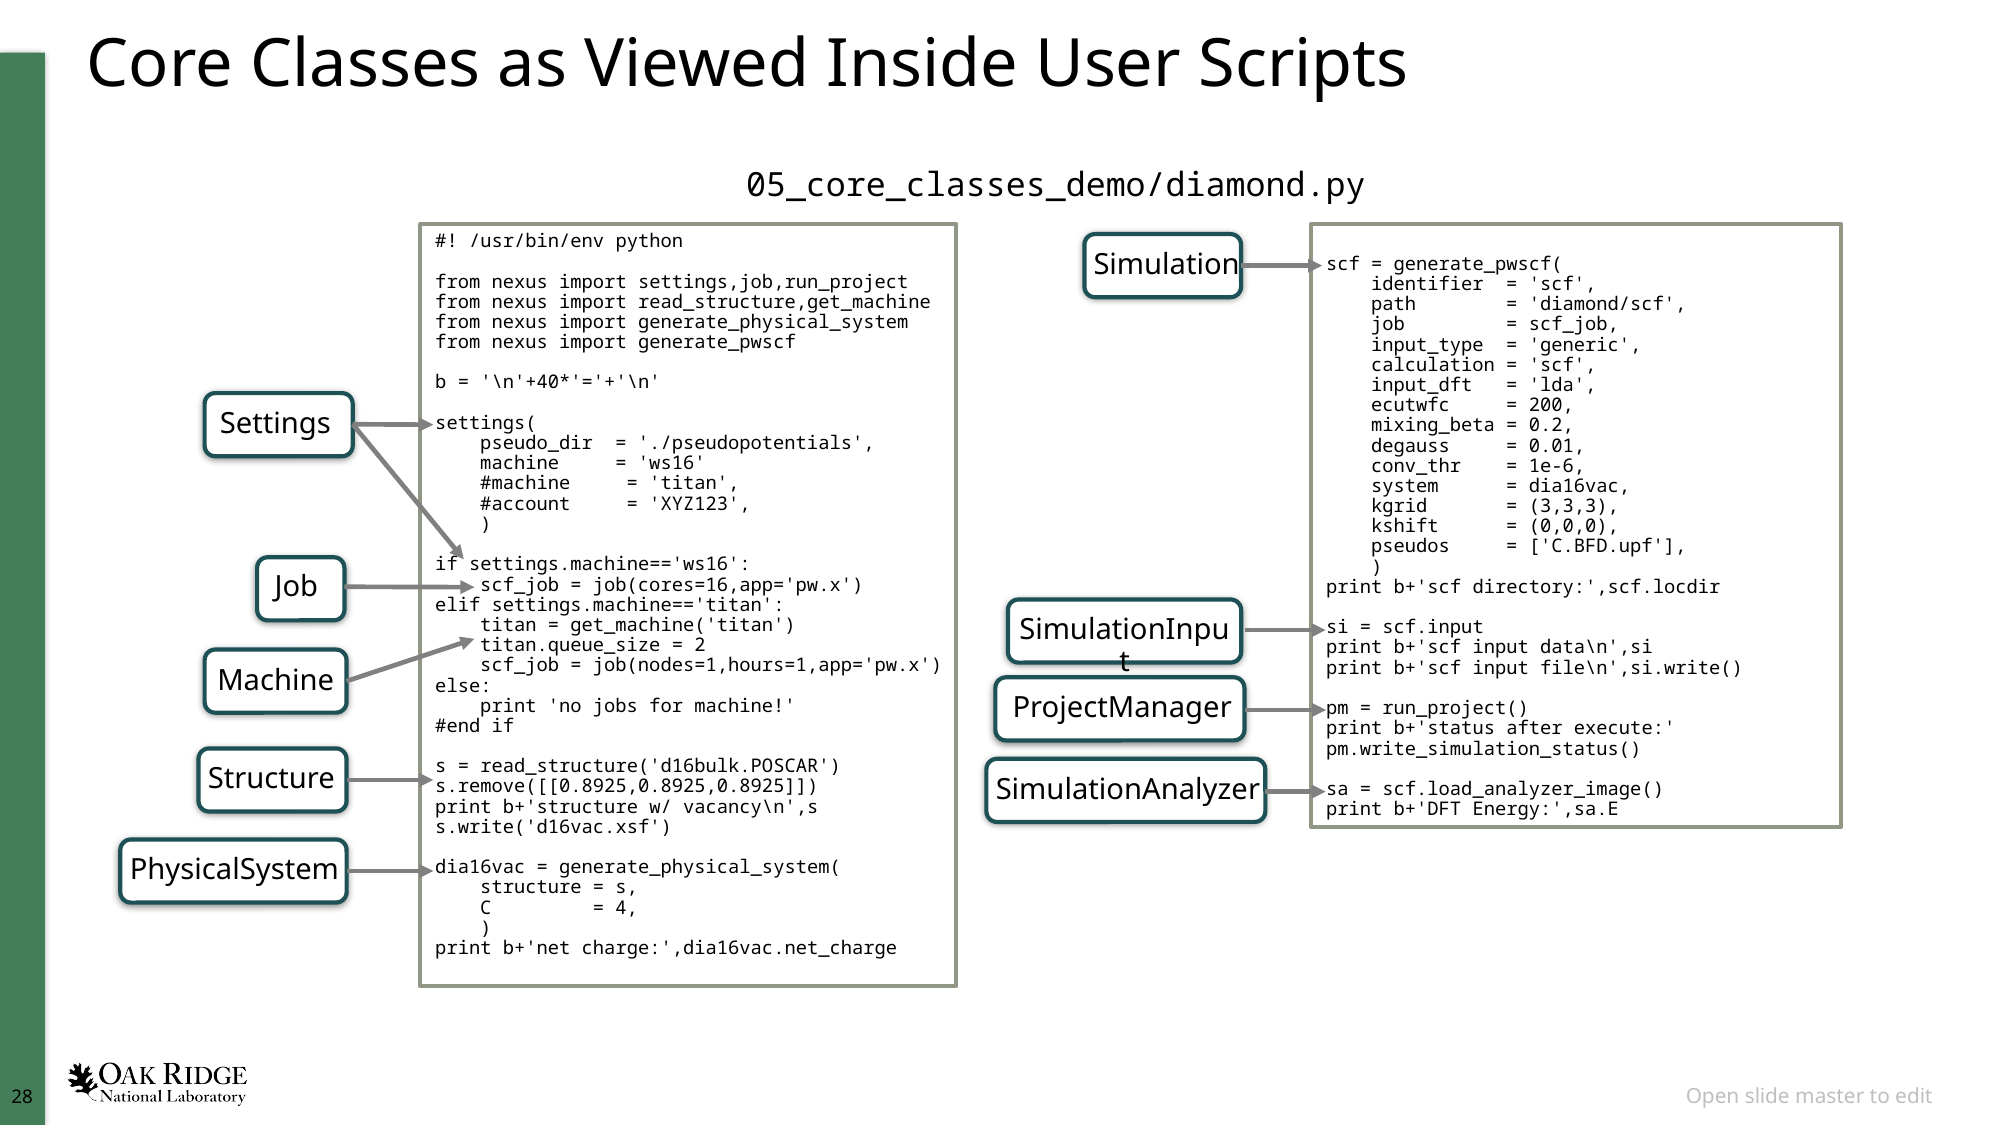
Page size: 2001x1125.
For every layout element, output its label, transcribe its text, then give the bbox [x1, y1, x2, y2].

text_box [995, 732, 1245, 741]
text_box [204, 704, 347, 713]
text_box 05_core_classes_demo/diamond.py [731, 160, 1382, 212]
text_box ProjectManager [988, 685, 1256, 732]
text_box [1084, 289, 1241, 298]
text_box Machine [196, 657, 356, 704]
picture [67, 1062, 247, 1106]
text_box Settings [198, 401, 353, 448]
text_box Simulation [1077, 242, 1256, 289]
text_box [1008, 599, 1241, 607]
text_box [120, 839, 347, 847]
text_box scf = generate_pwscf( identifier = 'scf', path = 'diamond/scf', job = scf_job, input_type = 'generic', calculation = 'scf', input_dft = 'lda', ecutwfc = 200, mixing_beta = 0.2, degauss = 0.01, conv_thr = 1e-6, system = dia16vac, kgrid = (3,3,3), kshift = (0,0,0), pseudos = ['C.BFD.upf'], ) print b+'scf directory:',scf.locdir si = scf.input print b+'scf input data\n',si print b+'scf input file\n',si.write() pm = run_project() print b+'status after execute:' pm.write_simulation_status() sa = scf.load_analyzer_image() print b+'DFT Energy:',sa.E [1311, 224, 1841, 827]
text_box [257, 610, 345, 621]
text_box SimulationAnalyzer [979, 766, 1277, 813]
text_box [346, 638, 475, 682]
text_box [352, 424, 464, 560]
text_box [204, 393, 353, 401]
text_box Job [248, 563, 345, 610]
text_box [205, 649, 346, 657]
title Core Classes as Viewed Inside User Scripts [71, 21, 1476, 110]
text_box [198, 748, 347, 756]
text_box [1084, 234, 1241, 242]
text_box [995, 677, 1245, 685]
text_box SimulationInput [1001, 607, 1248, 684]
text_box PhysicalSystem [113, 847, 356, 894]
text_box [204, 448, 352, 457]
text_box Structure [192, 756, 351, 803]
text_box [987, 758, 1265, 766]
text_box #! /usr/bin/env python from nexus import settings,job,run_project from nexus import read_structure,get_machine from nexus import generate_physical_system from nexus import generate_pwscf b = '\n'+40*'='+'\n' settings( pseudo_dir = './pseudopotentials', machine = 'ws16' #machine = 'titan', #account = 'XYZ123', ) if settings.machine=='ws16': scf_job = job(cores=16,app='pw.x') elif settings.machine=='titan': titan = get_machine('titan') titan.queue_size = 2 scf_job = job(nodes=1,hours=1,app='pw.x') else: print 'no jobs for machine!' #end if s = read_structure('d16bulk.POSCAR') s.remove([[0.8925,0.8925,0.8925]]) print b+'structure w/ vacancy\n',s s.write('d16vac.xsf') dia16vac = generate_physical_system( structure = s, C = 4, ) print b+'net charge:',dia16vac.net_charge [420, 224, 957, 987]
text_box [120, 894, 347, 903]
text_box [198, 803, 347, 812]
text_box [258, 557, 344, 563]
text_box [986, 813, 1266, 822]
